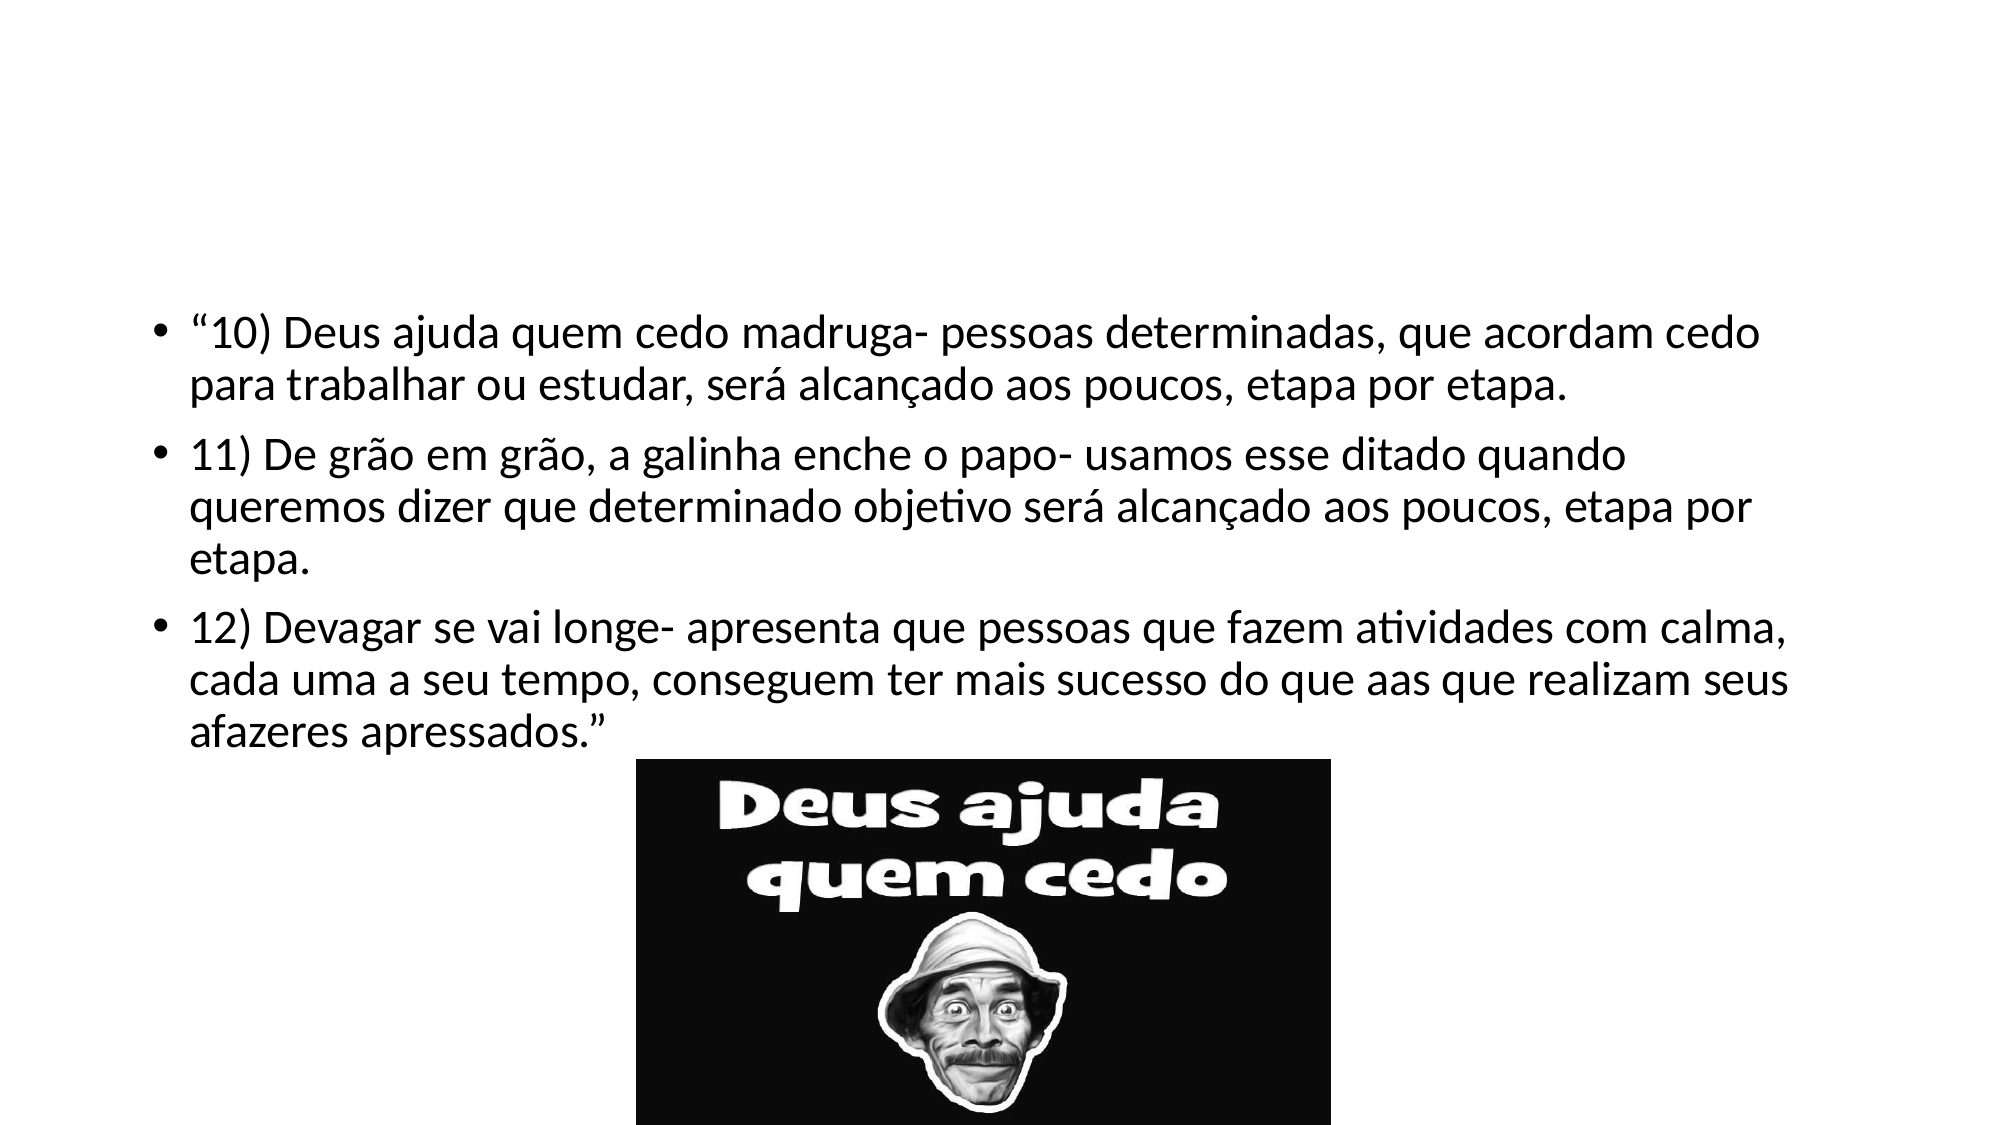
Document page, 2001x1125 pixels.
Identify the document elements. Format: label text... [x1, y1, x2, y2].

list “10) Deus ajuda quem cedo madruga- pessoas determinadas, que acordam cedo para trabalhar ou estudar, será alcançado aos poucos, etapa por etapa. 11) De grão em grão, a galinha enche o papo- usamos esse ditado quando queremos dizer que determinado objetivo será alcançado aos poucos, etapa por etapa. 12) Devagar se vai longe- apresenta que pessoas que fazem atividades com calma, cada uma a seu tempo, conseguem ter mais sucesso do que aas que realizam seus afazeres apressados.” [137, 299, 1830, 767]
picture [636, 759, 1331, 1125]
